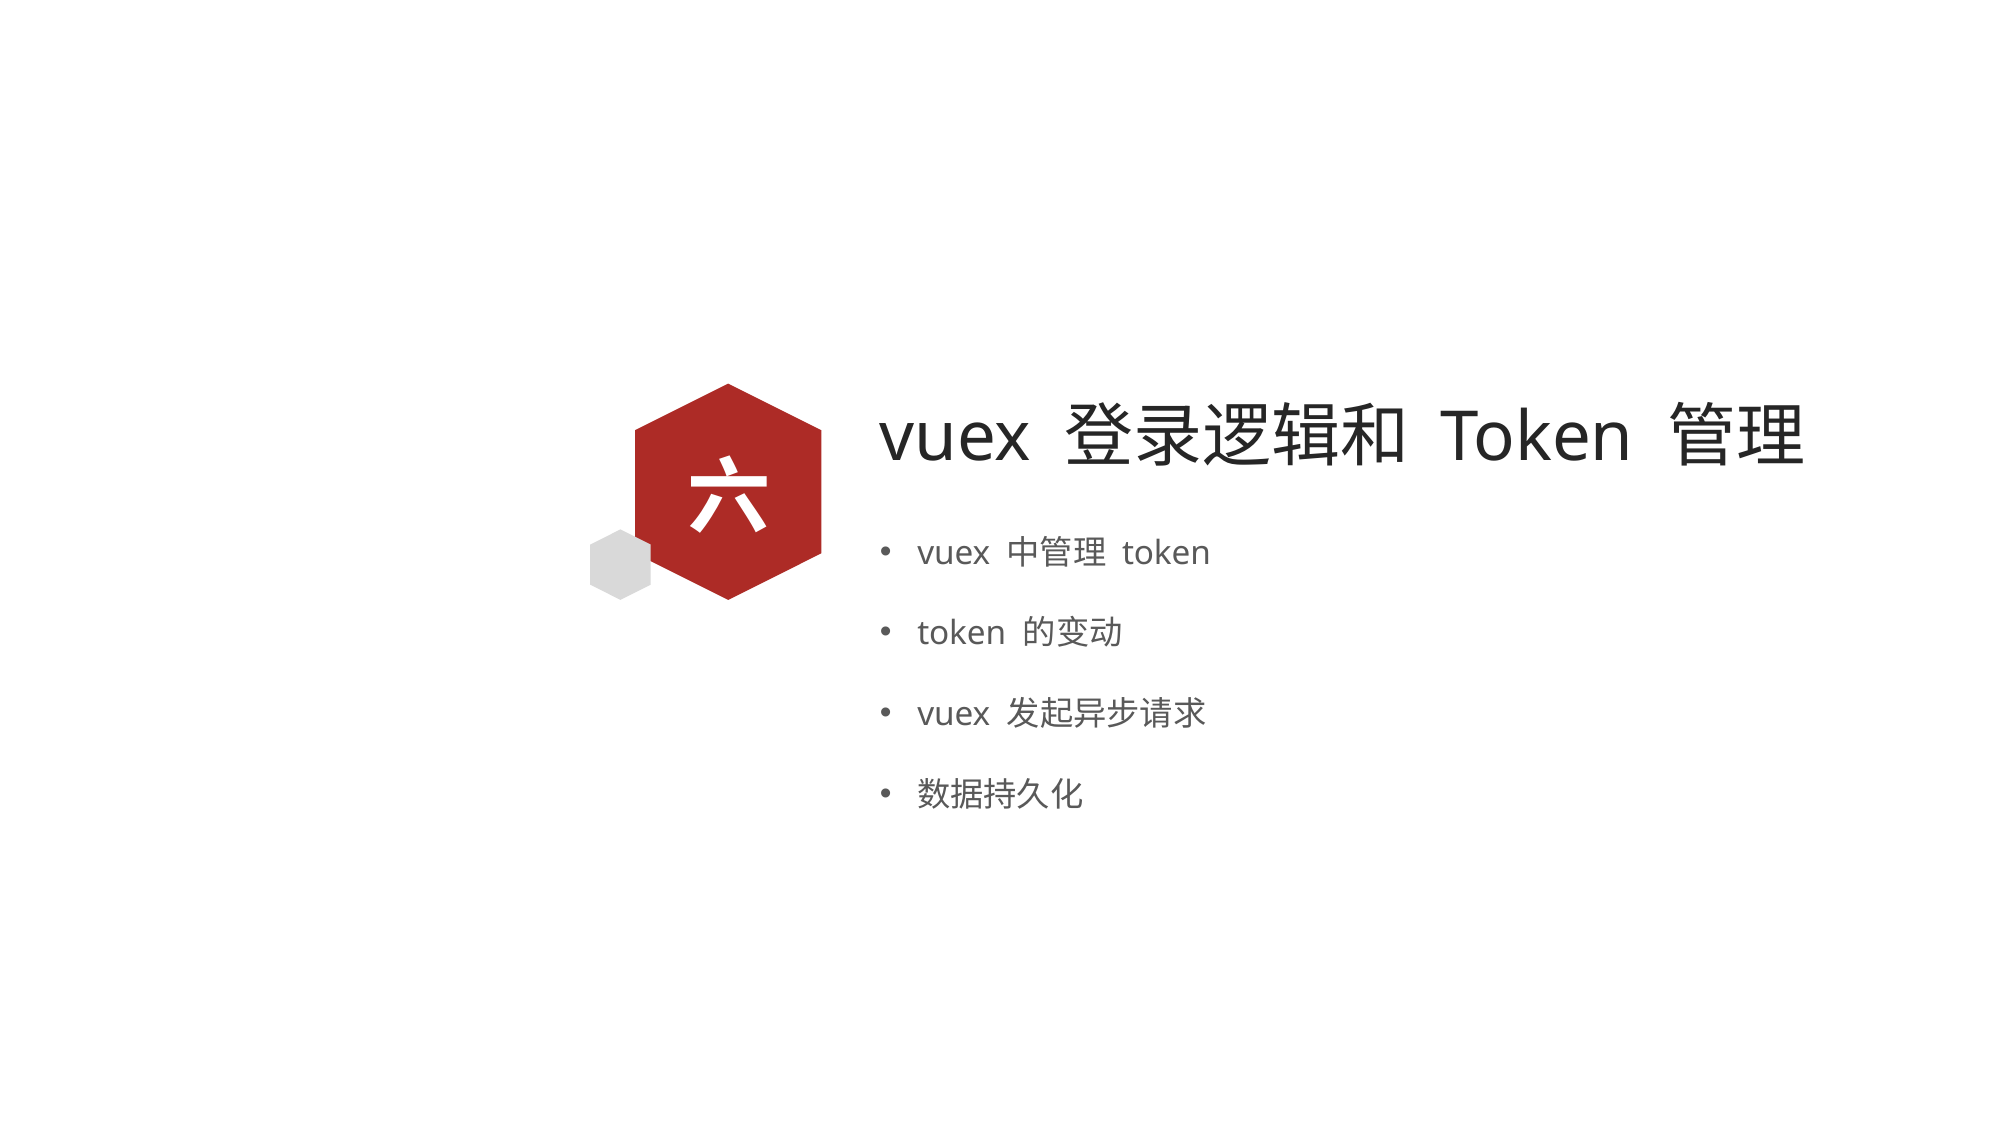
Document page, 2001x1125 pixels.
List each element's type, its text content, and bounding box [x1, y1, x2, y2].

title vuex 登录逻辑和 Token 管理 [864, 393, 1969, 484]
list vuex 中管理 token token 的变动 vuex 发起异步请求 数据持久化 [864, 503, 1762, 837]
list 六 [636, 404, 822, 594]
